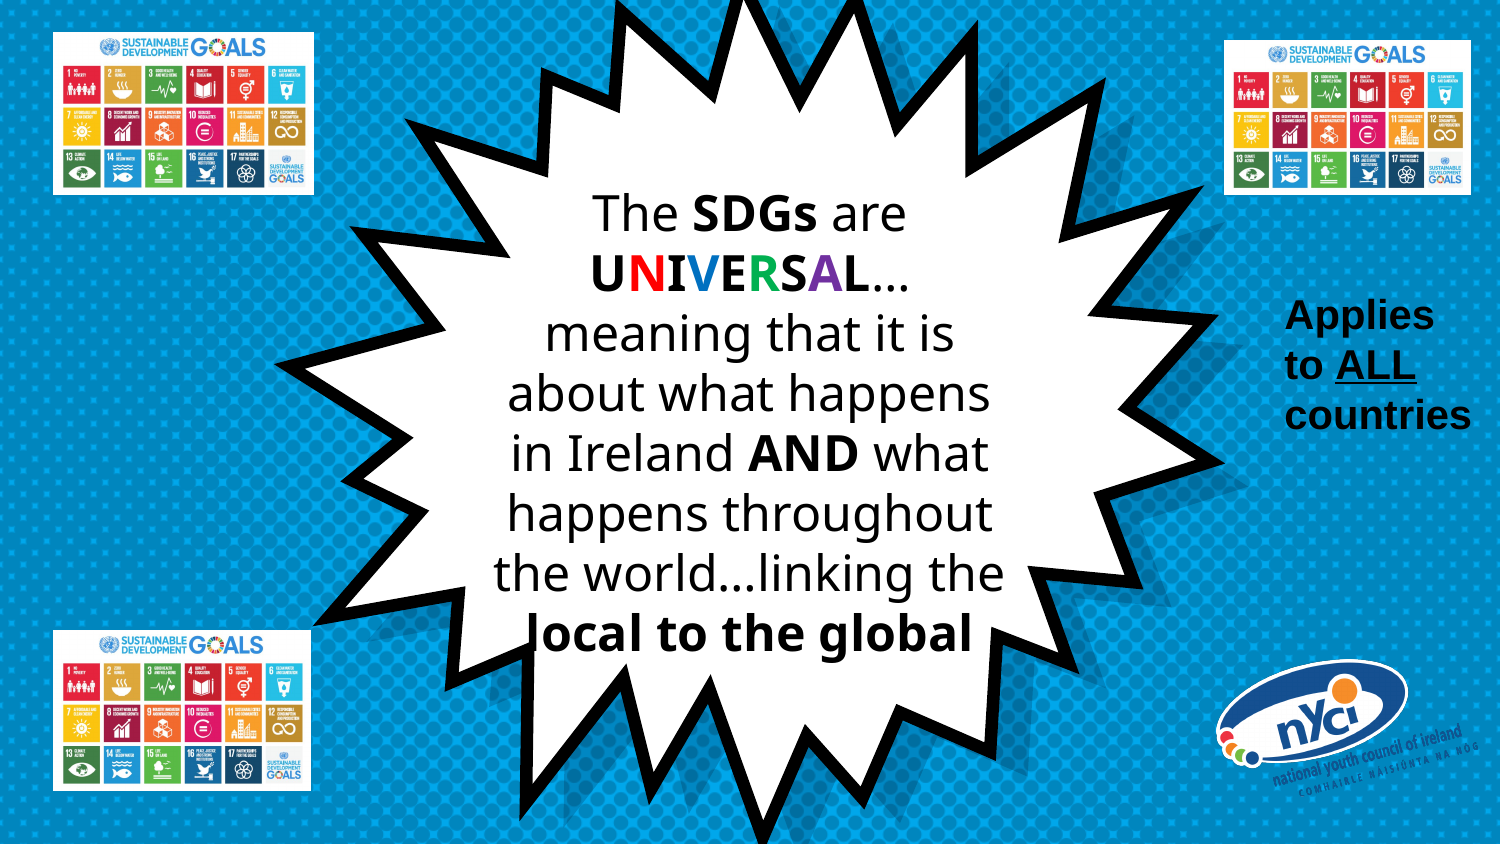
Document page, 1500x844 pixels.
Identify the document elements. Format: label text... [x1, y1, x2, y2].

text_box Applies to ALL countries [1269, 280, 1495, 445]
list The SDGs are UNIVERSAL… meaning that it is about what happens in Ireland AND what happens throughout the world…linking the local to the global [476, 354, 1024, 490]
picture [1225, 41, 1470, 194]
picture [1217, 660, 1408, 768]
picture [54, 631, 310, 790]
picture [54, 33, 313, 194]
